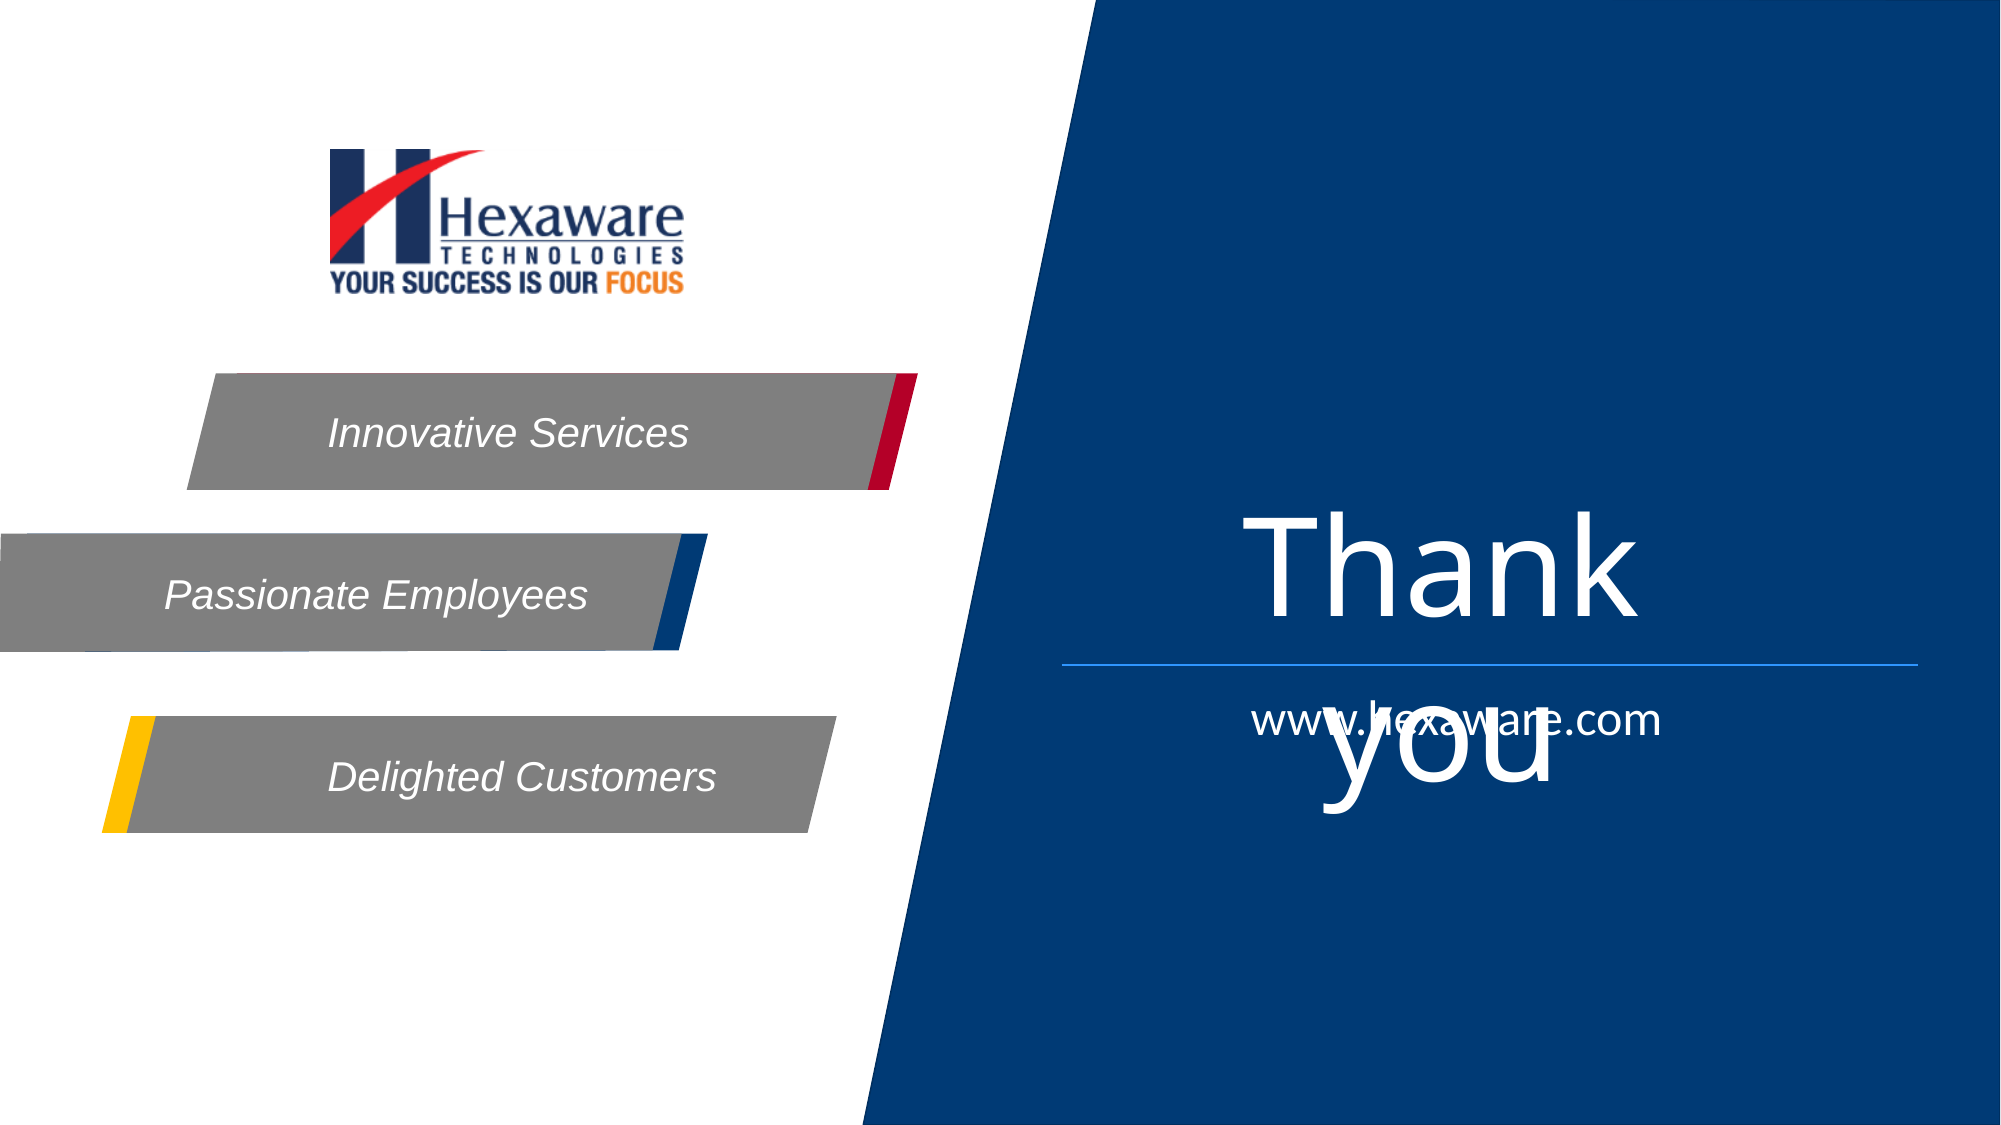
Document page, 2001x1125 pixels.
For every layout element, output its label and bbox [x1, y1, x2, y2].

picture [330, 149, 684, 294]
